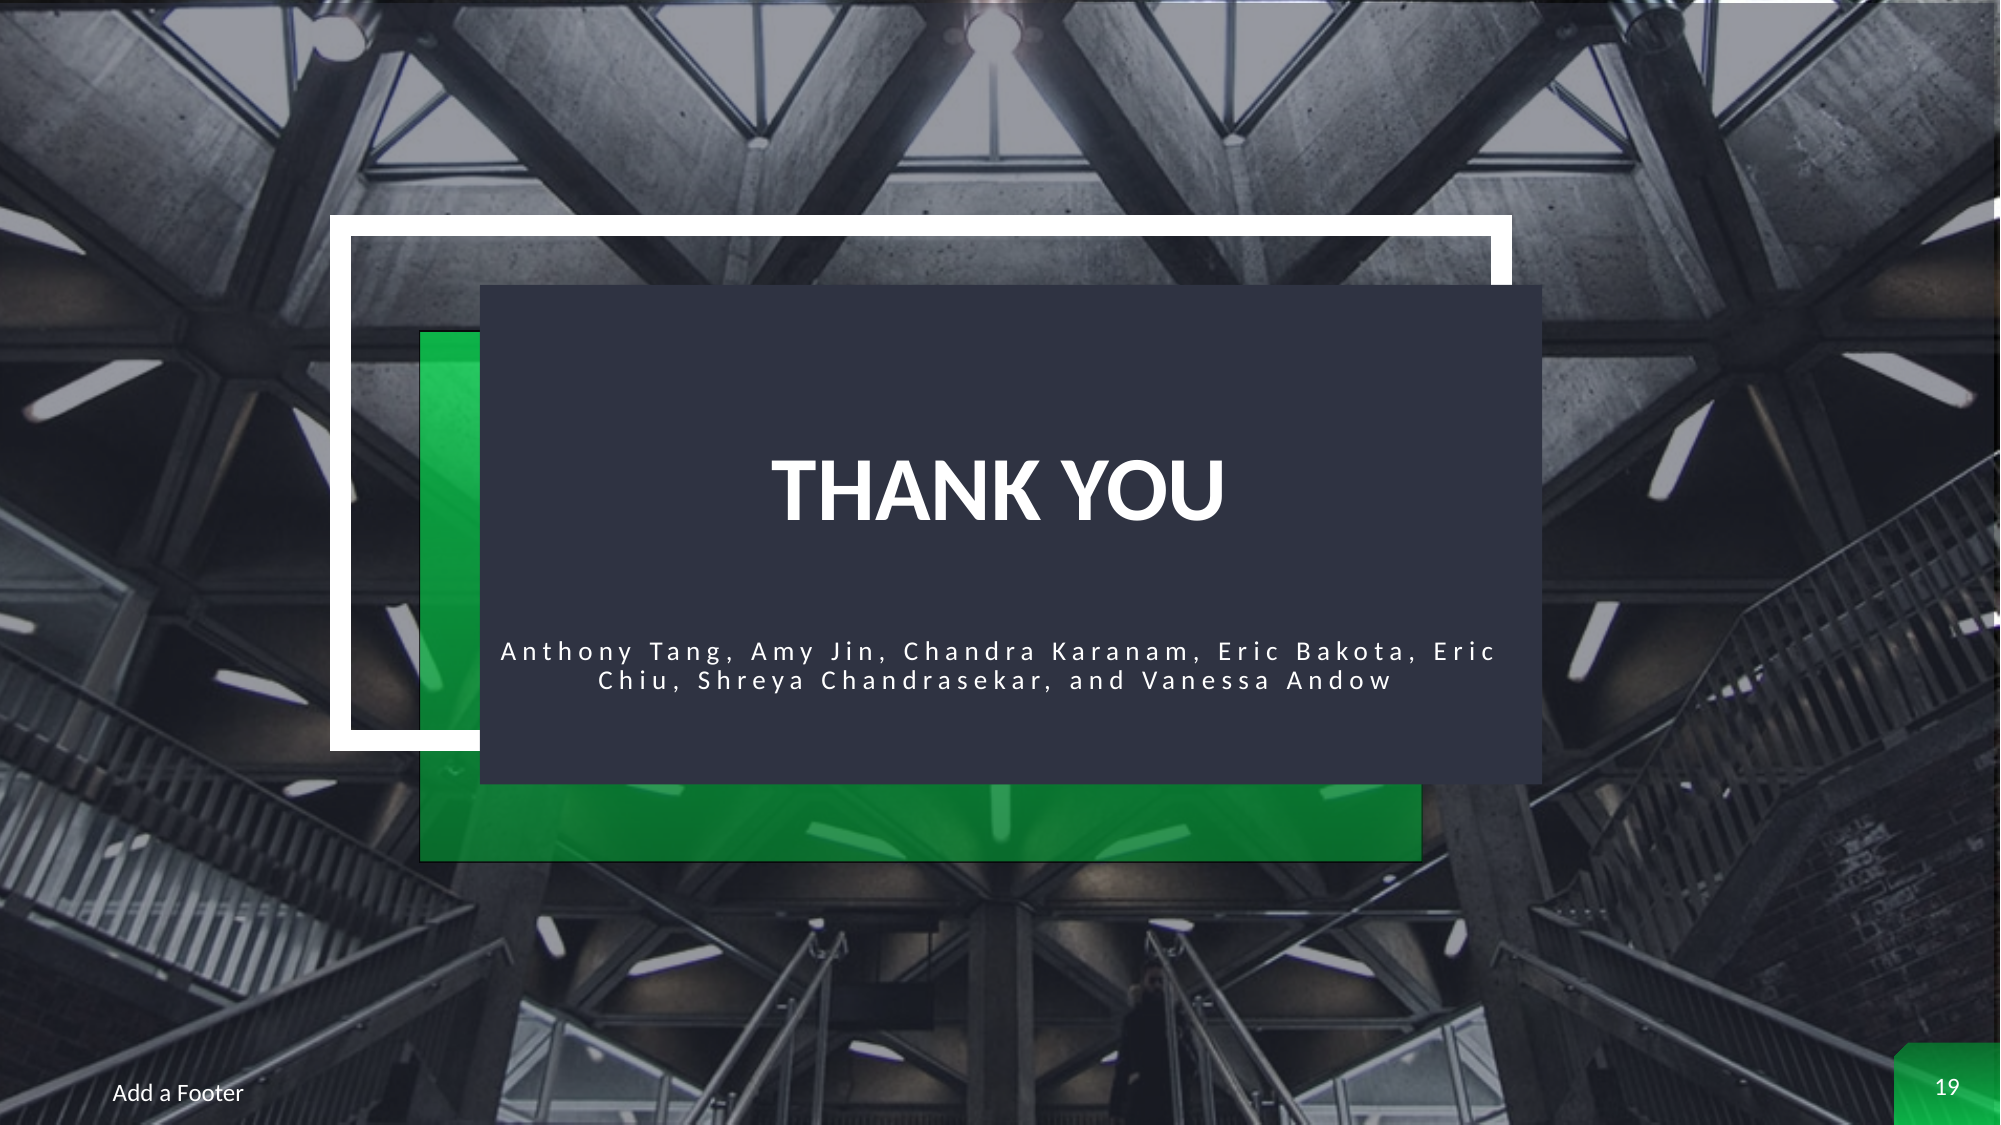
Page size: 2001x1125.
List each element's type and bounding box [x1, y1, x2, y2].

picture [0, 0, 2000, 1125]
text_box [340, 225, 1543, 863]
